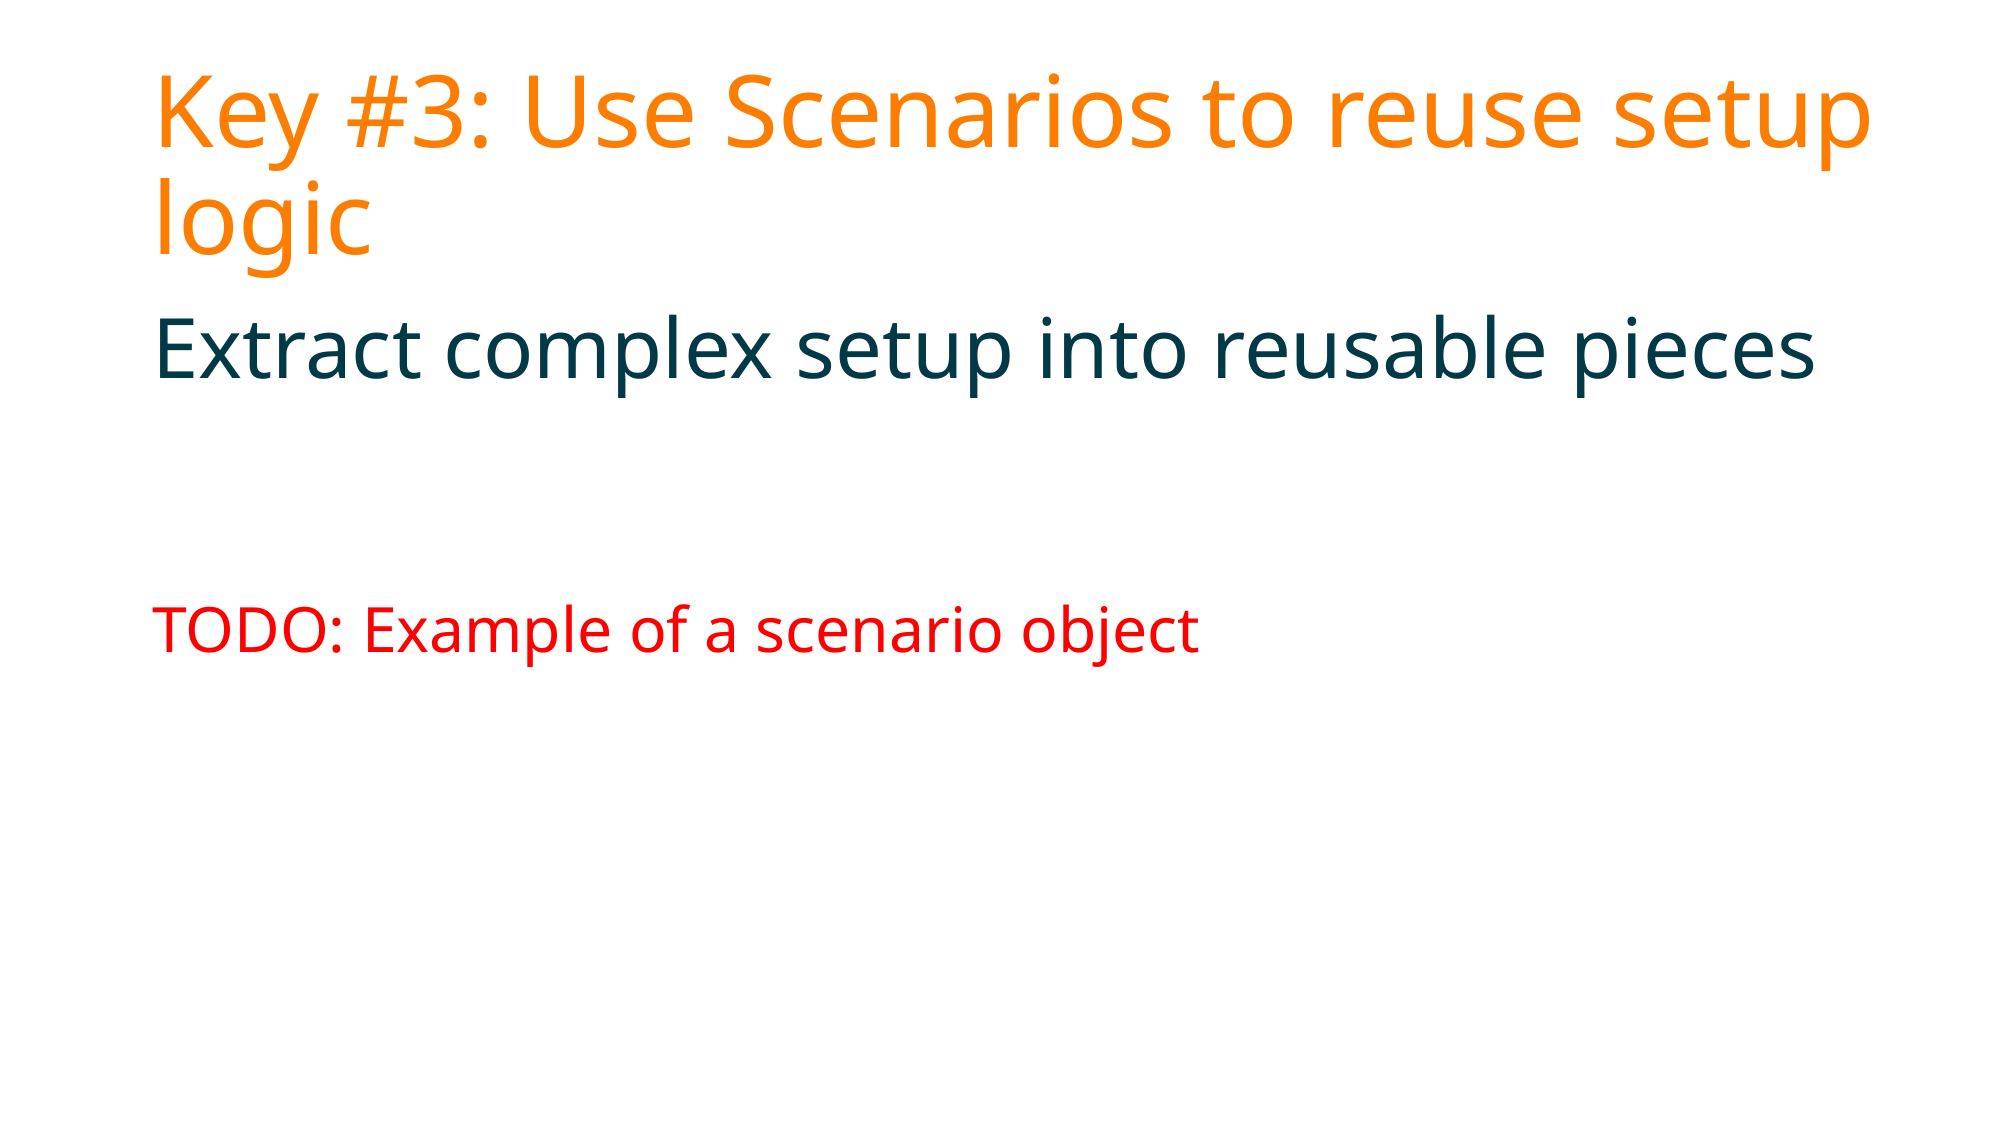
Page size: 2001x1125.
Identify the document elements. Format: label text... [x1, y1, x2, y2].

list Extract complex setup into reusable pieces TODO: Example of a scenario object [137, 299, 1863, 1014]
title Key #3: Use Scenarios to reuse setup logic [137, 59, 1919, 278]
